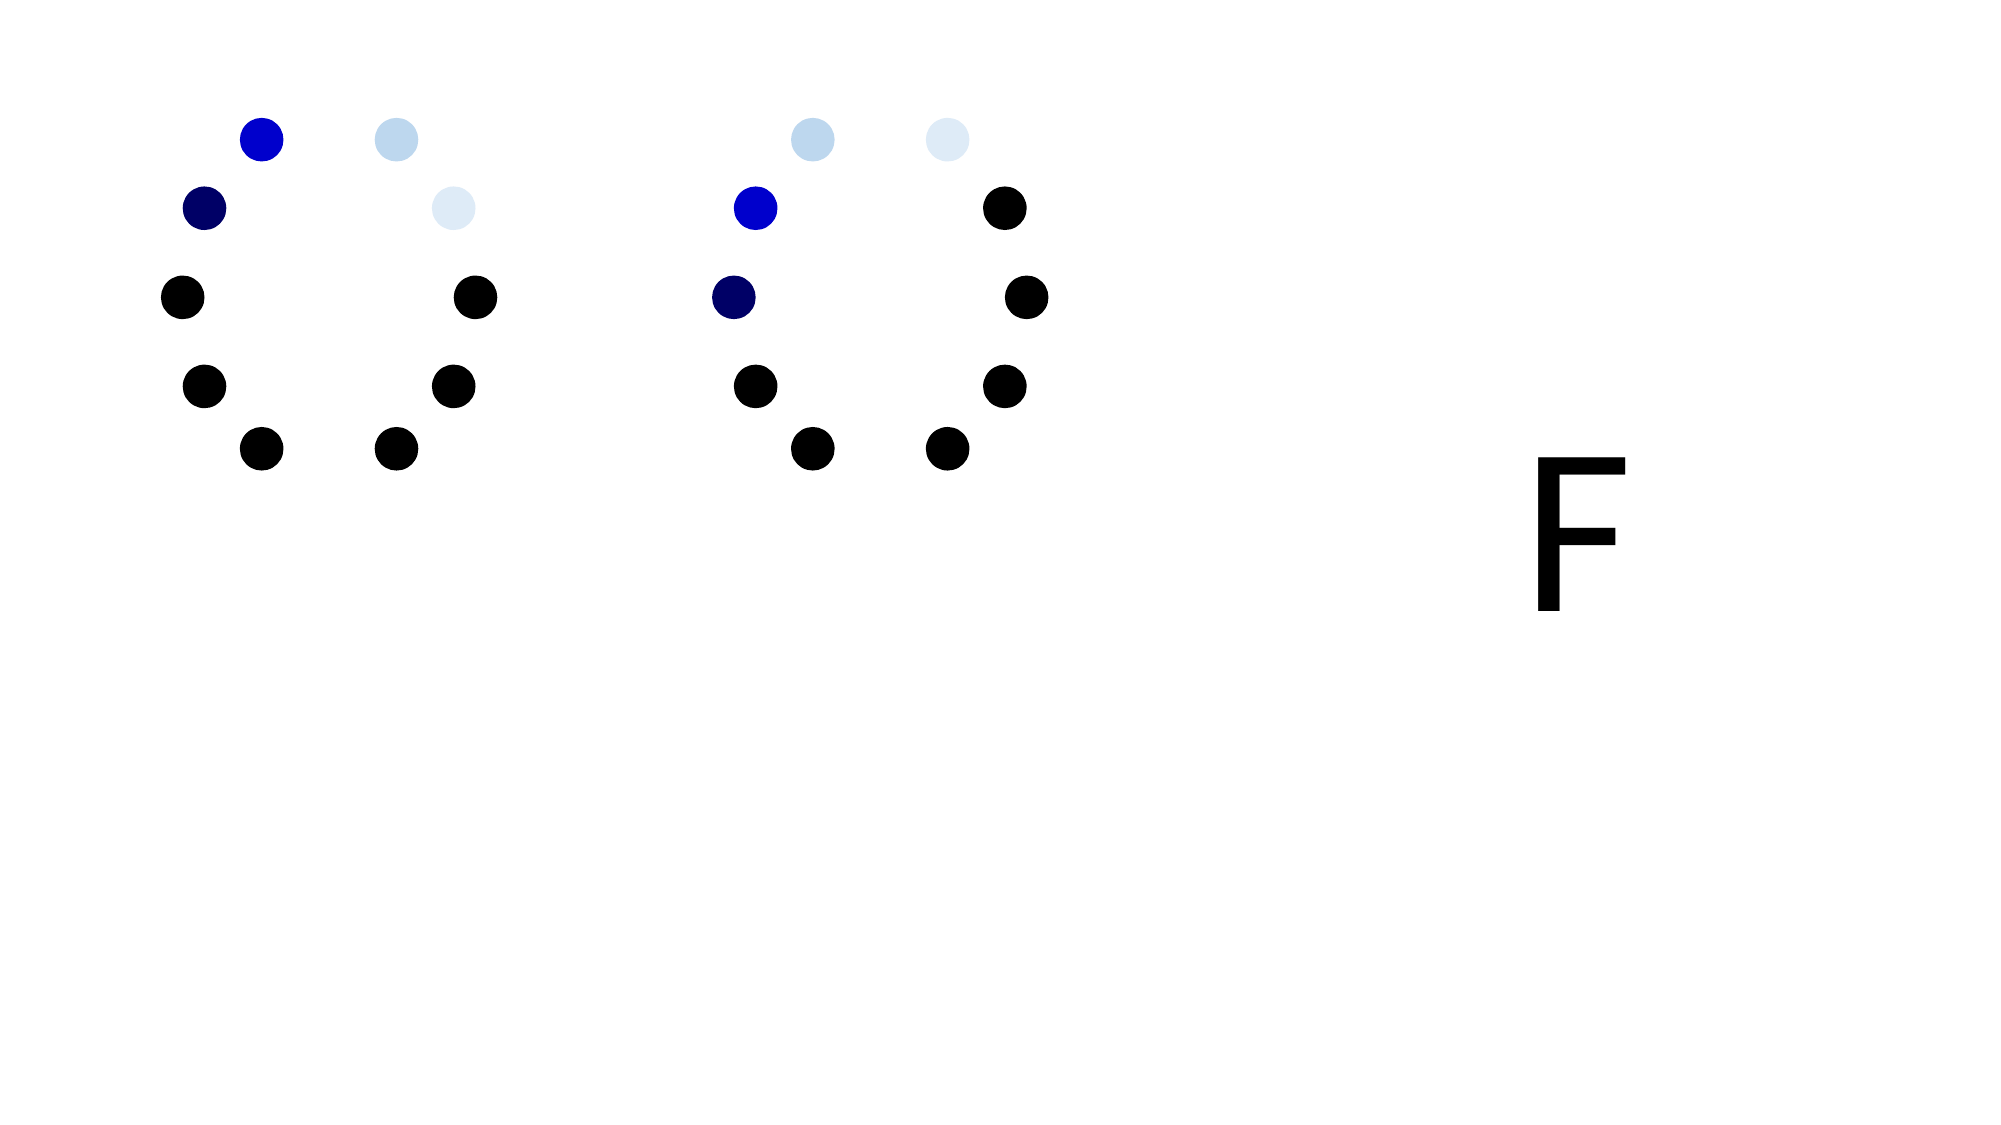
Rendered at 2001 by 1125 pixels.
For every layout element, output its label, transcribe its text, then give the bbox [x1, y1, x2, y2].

text_box [238, 425, 285, 472]
text_box [711, 274, 757, 321]
text_box [1003, 274, 1050, 321]
text_box [790, 116, 836, 163]
text_box [982, 363, 1028, 410]
text_box [373, 425, 420, 472]
text_box [982, 185, 1028, 232]
text_box [238, 116, 285, 163]
text_box [181, 363, 228, 410]
text_box [430, 185, 477, 232]
text_box [181, 185, 228, 232]
text_box [373, 116, 420, 163]
text_box [732, 185, 779, 232]
text_box [924, 116, 971, 163]
text_box [159, 274, 206, 321]
text_box [732, 363, 779, 410]
text_box [452, 274, 499, 321]
text_box [790, 425, 836, 472]
text_box [924, 425, 971, 472]
text_box [430, 363, 477, 410]
text_box F [1507, 364, 1648, 667]
